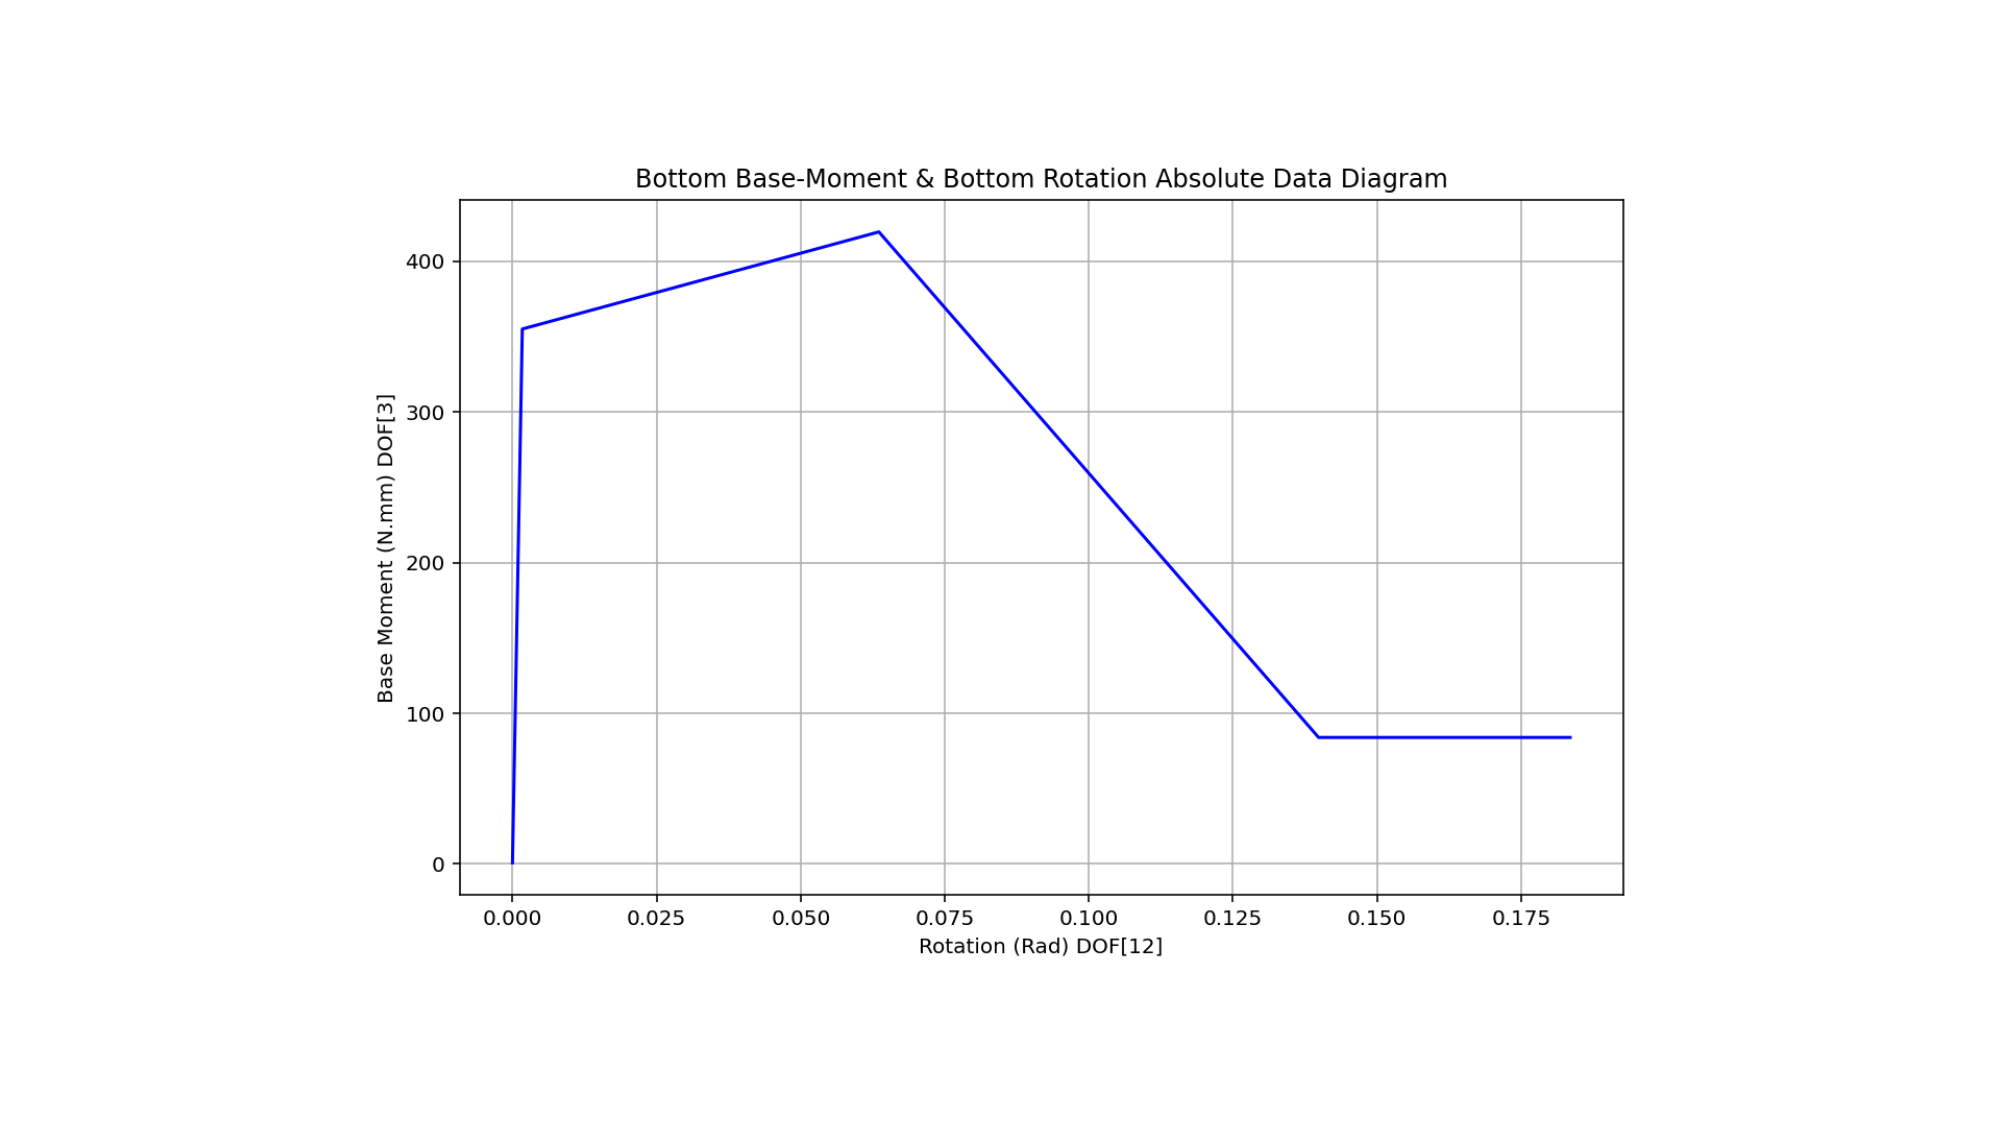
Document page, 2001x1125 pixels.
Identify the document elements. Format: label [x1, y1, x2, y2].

picture [361, 153, 1639, 972]
